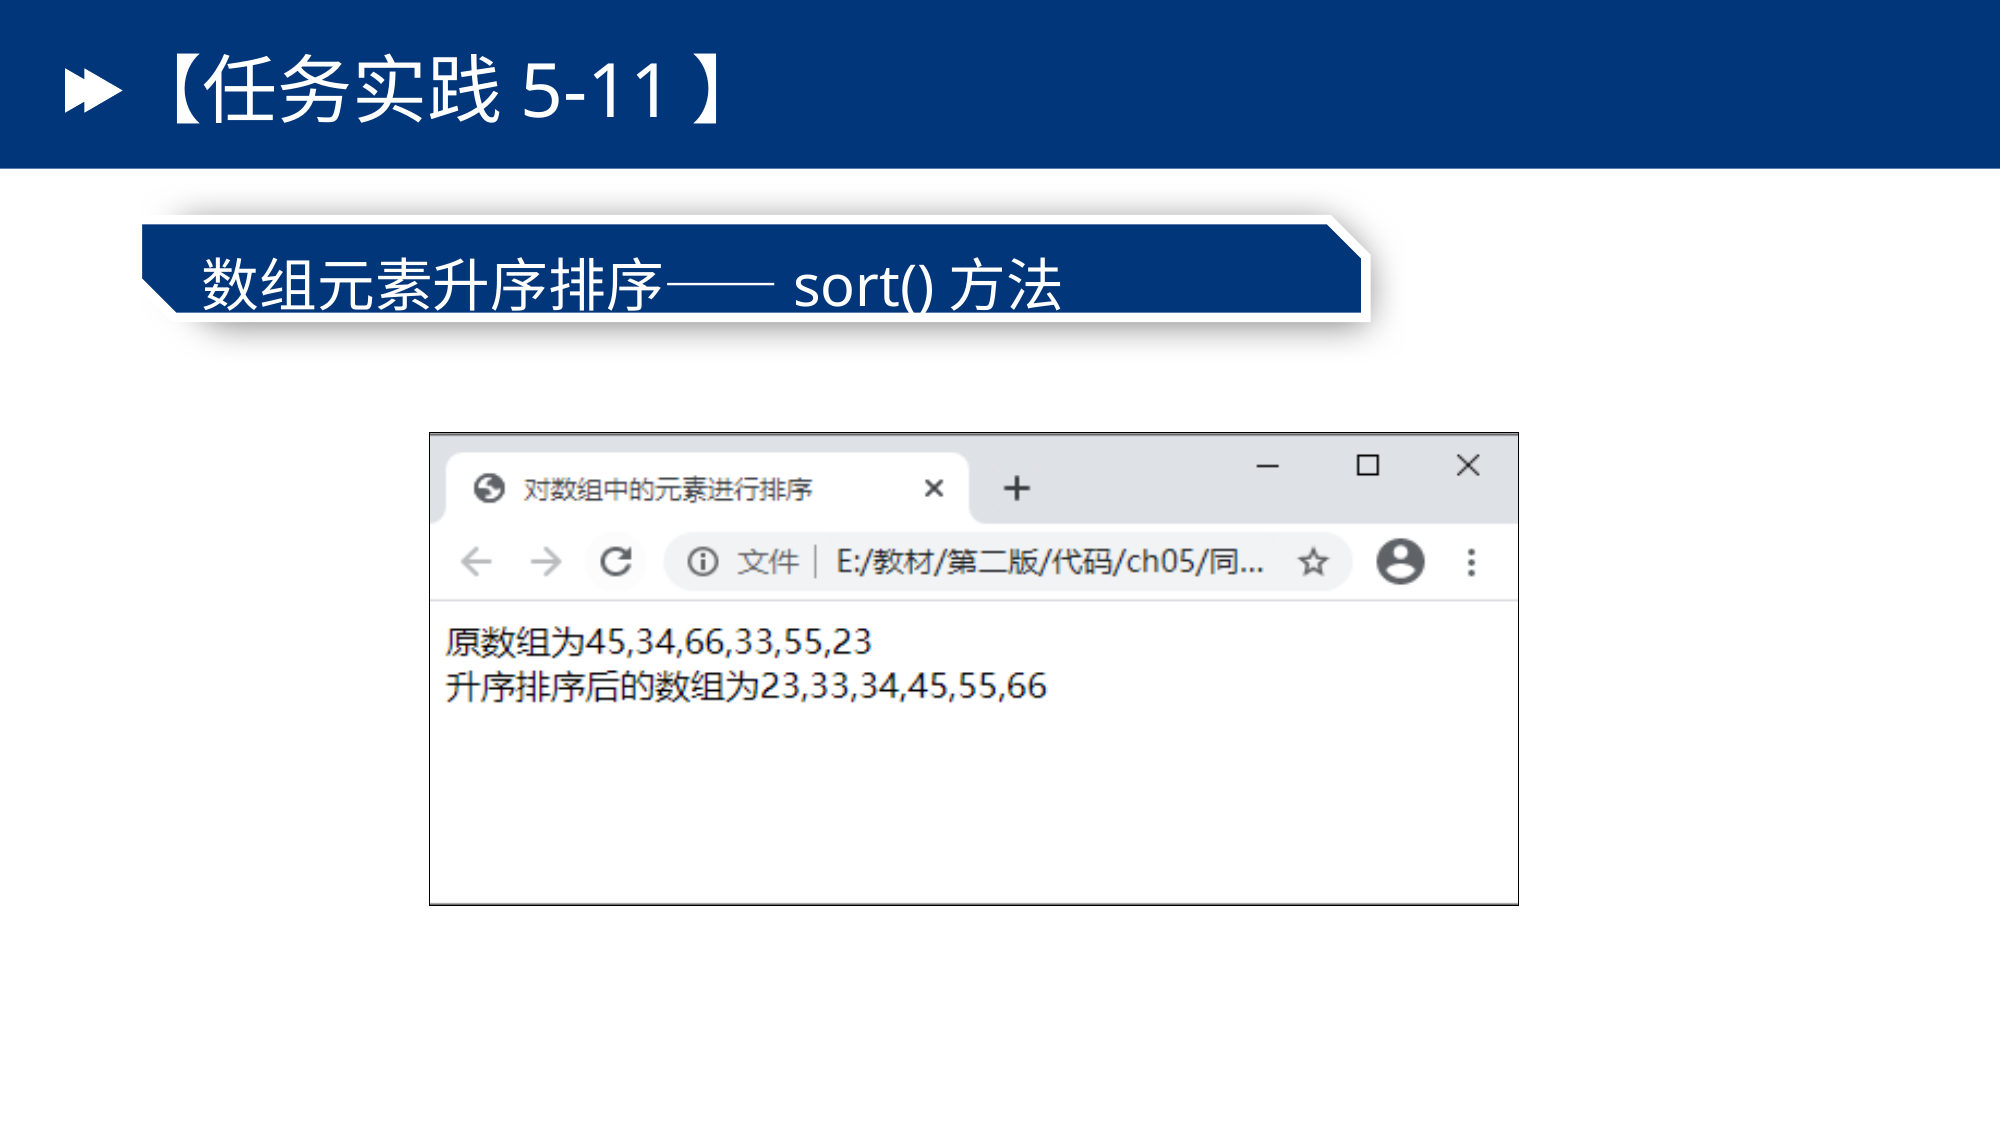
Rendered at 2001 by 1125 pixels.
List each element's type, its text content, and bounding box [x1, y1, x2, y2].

list 数组元素升序排序——sort()方法 [186, 220, 1298, 326]
title 【任务实践5-11】 [112, 51, 1099, 136]
picture [429, 432, 1519, 906]
